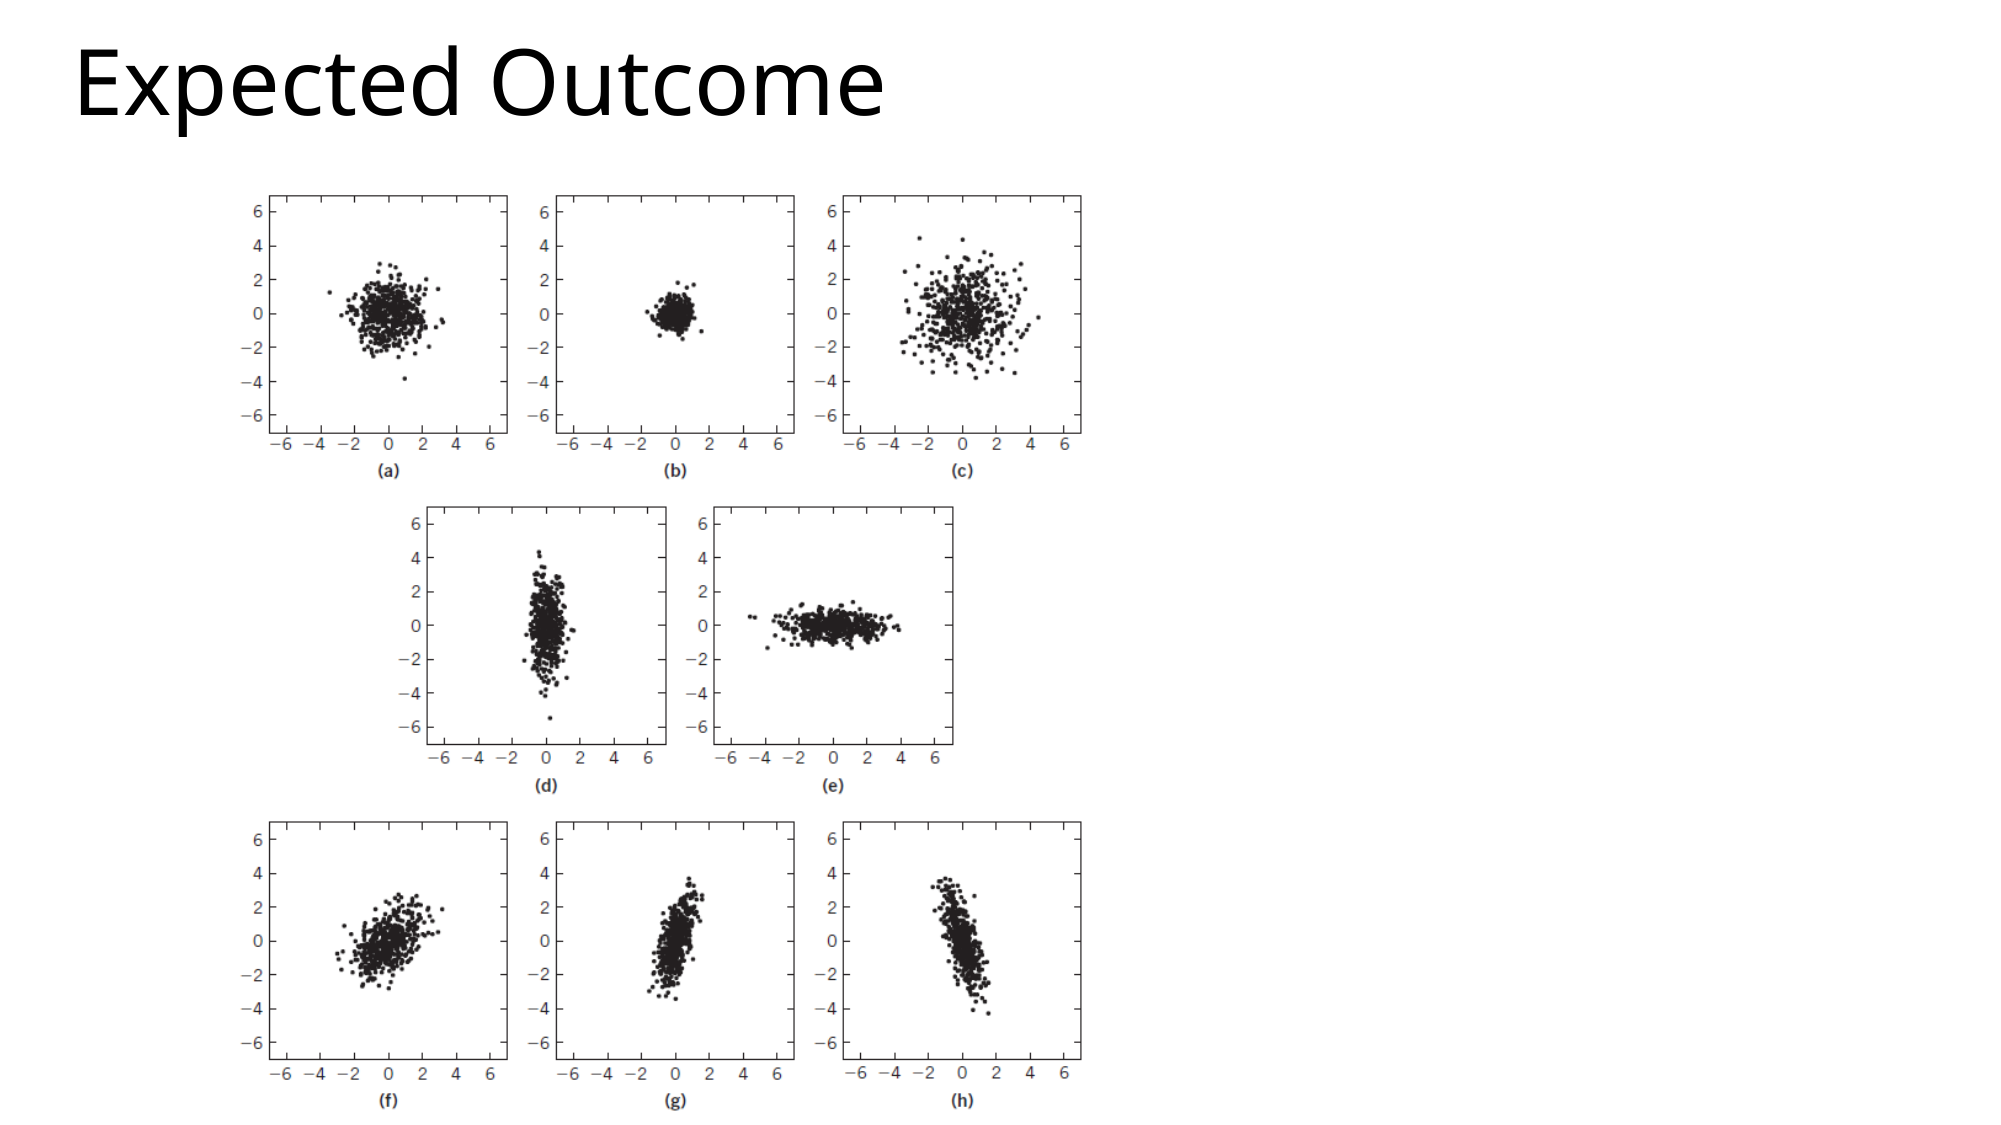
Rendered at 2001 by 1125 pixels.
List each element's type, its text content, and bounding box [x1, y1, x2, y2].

picture [141, 167, 1270, 1119]
title Expected Outcome [57, 0, 1783, 195]
